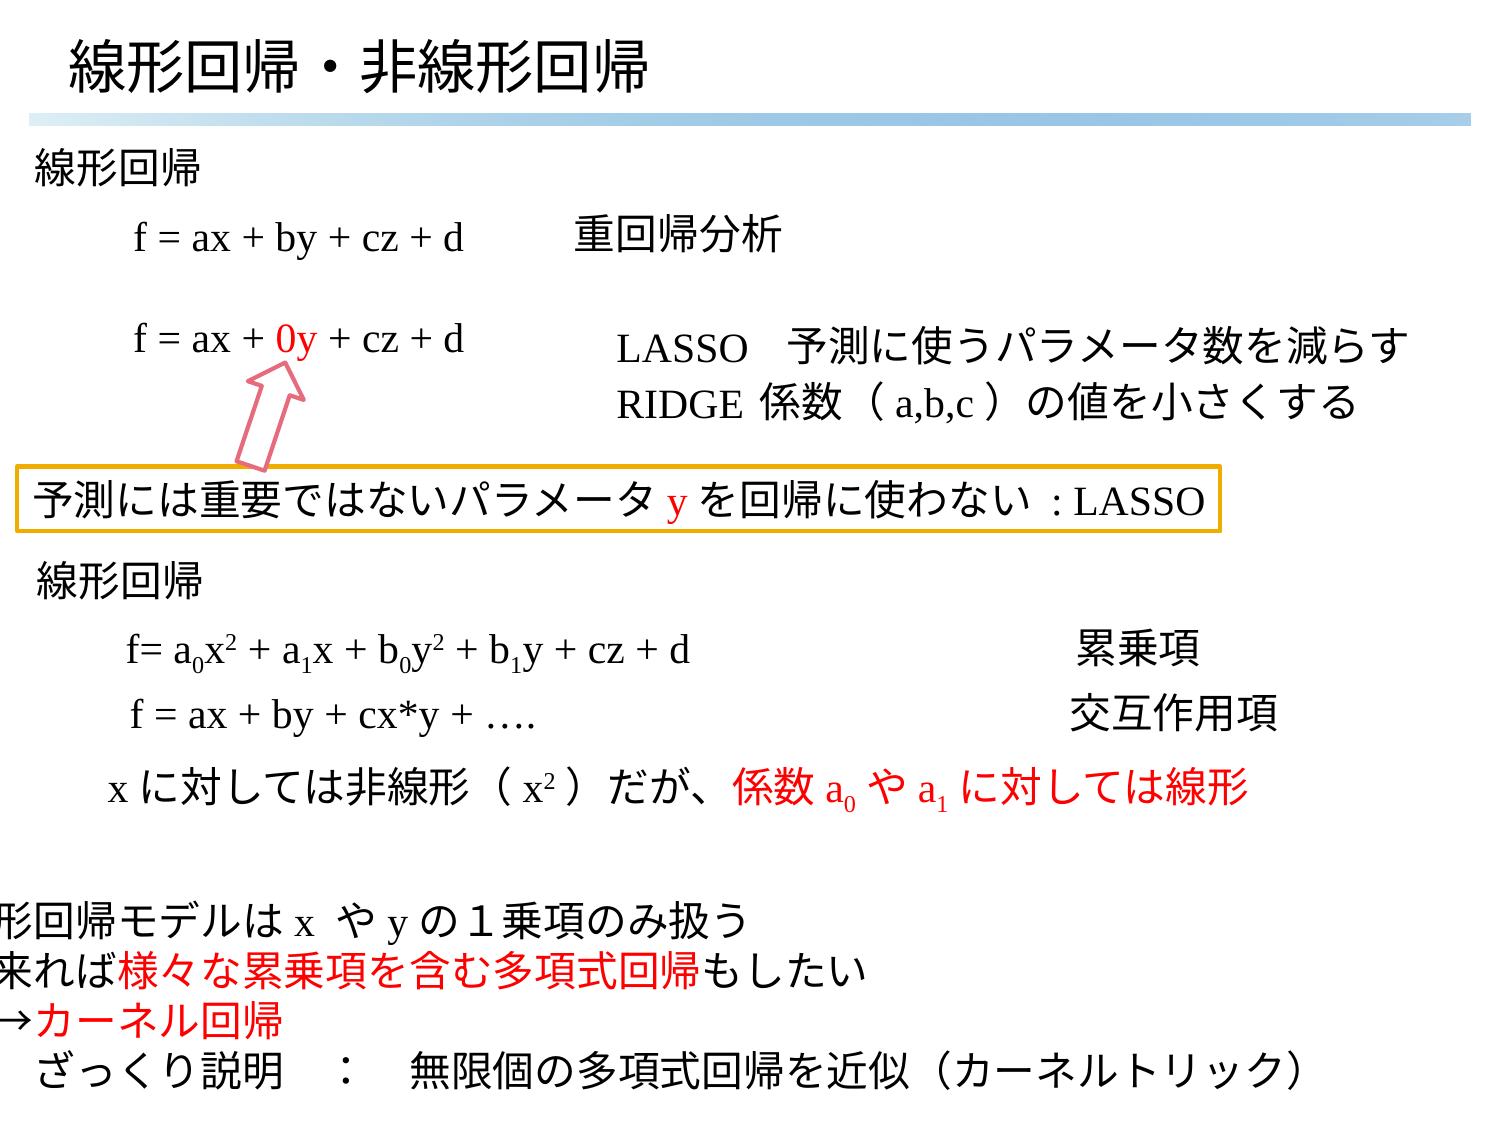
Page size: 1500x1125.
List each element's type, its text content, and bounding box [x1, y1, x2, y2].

text_box LASSO [601, 312, 764, 369]
text_box 予測に使うパラメータ数を減らす [771, 312, 1426, 378]
title 線形回帰・非線形回帰 [53, 19, 1425, 112]
text_box 線形回帰 [22, 547, 219, 613]
text_box f = ax + by + cz + d [118, 202, 573, 267]
text_box 線形回帰モデルはx やyの１乗項のみ扱う 出来れば様々な累乗項を含む多項式回帰もしたい →カーネル回帰 ざっくり説明 ： 無限個の多項式回帰を近似（カーネルトリック） [0, 887, 1343, 1102]
text_box RIDGE [601, 369, 745, 434]
text_box [234, 360, 306, 473]
text_box f= a0x2 + a1x + b0y2 + b1y + cz + d [110, 614, 799, 686]
text_box 線形回帰 [19, 134, 217, 200]
text_box 累乗項 [1060, 614, 1216, 679]
text_box 予測には重要ではないパラメータyを回帰に使わない : LASSO [15, 464, 1222, 533]
text_box 係数（a,b,c）の値を小さくする [745, 368, 1375, 434]
text_box 交互作用項 [1054, 679, 1294, 745]
text_box xに対しては非線形（x2）だが、係数a0やa1に対しては線形 [93, 753, 1264, 825]
text_box 重回帰分析 [559, 200, 798, 266]
text_box f = ax + by + cx*y + …. [114, 679, 803, 745]
text_box f = ax + 0y + cz + d [118, 303, 573, 368]
